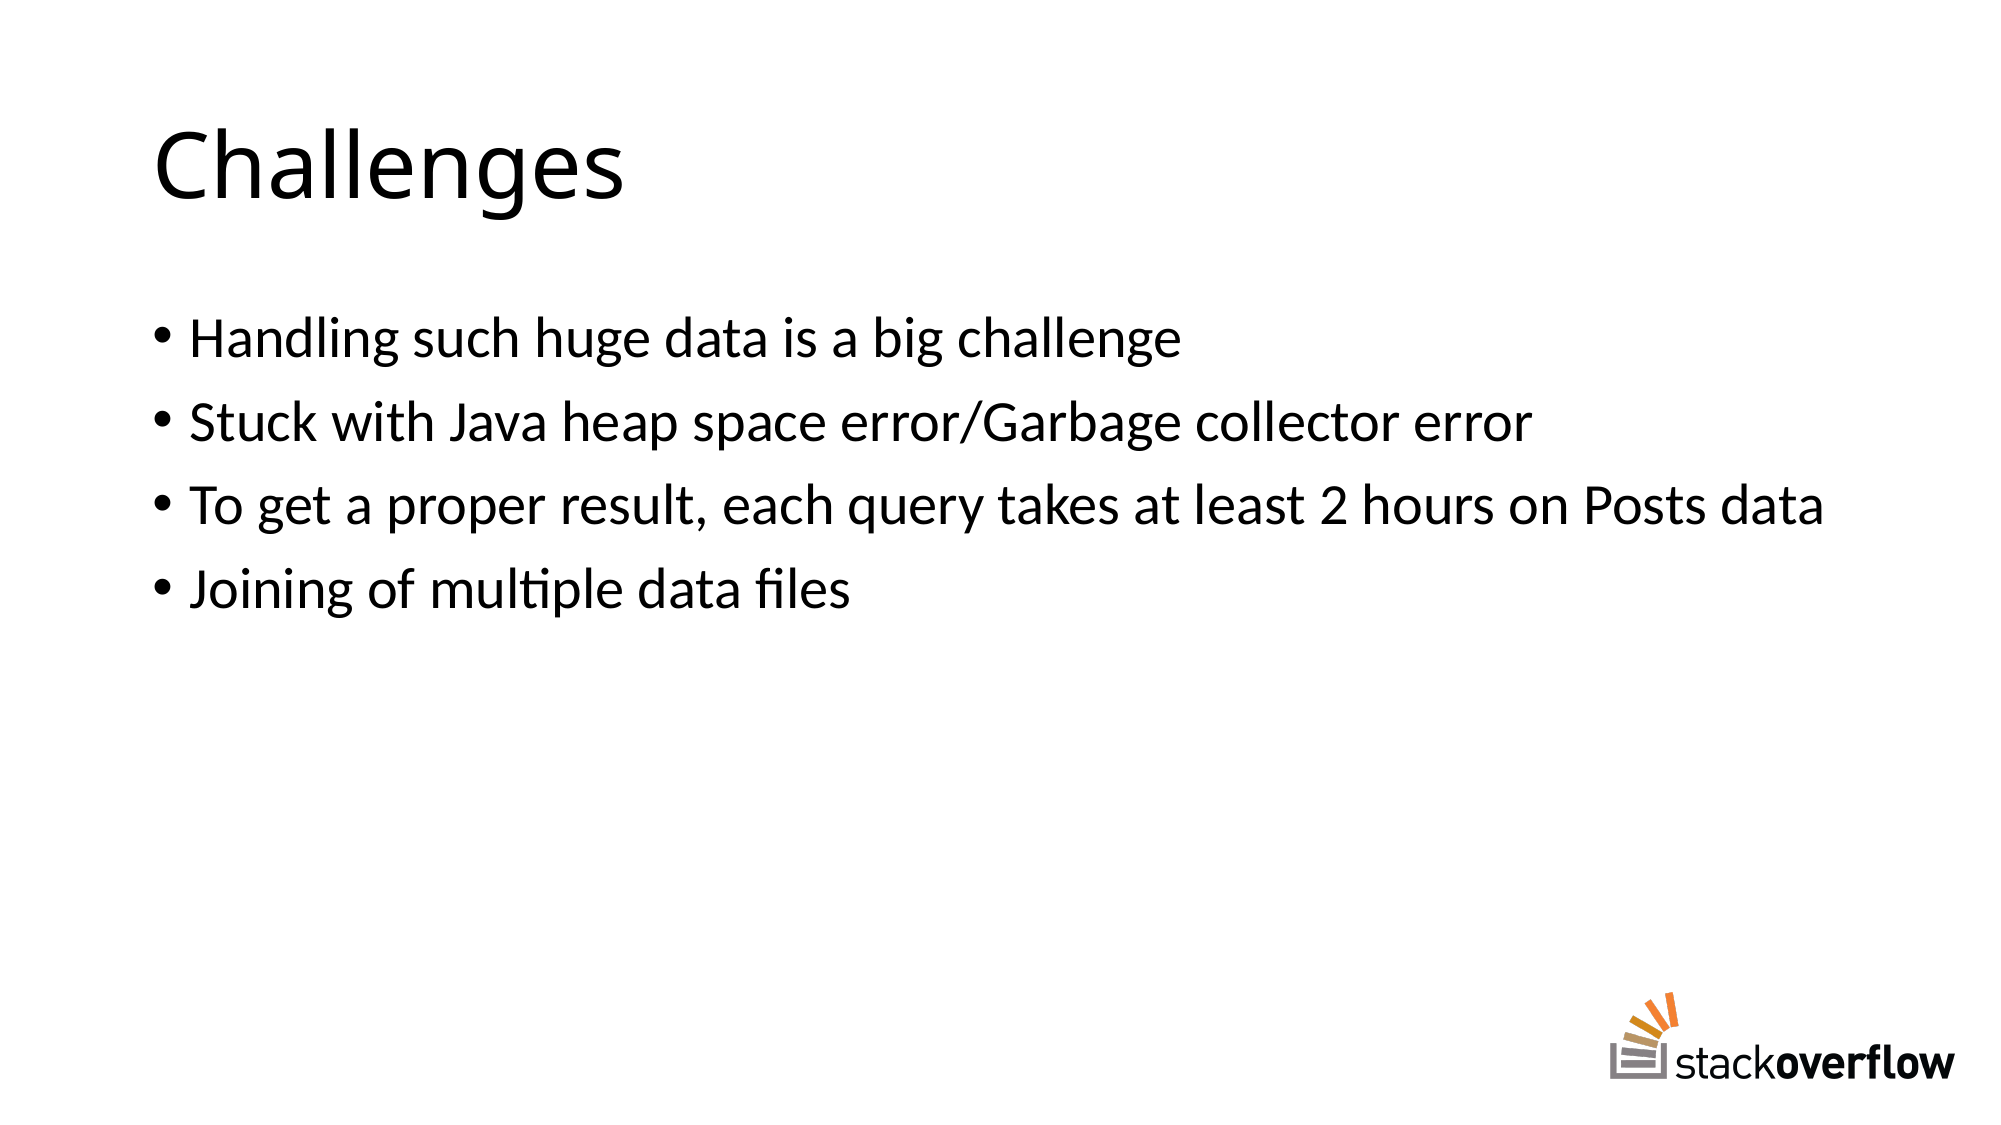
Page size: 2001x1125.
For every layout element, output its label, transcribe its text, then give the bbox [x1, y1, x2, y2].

title Challenges [137, 59, 1863, 278]
picture [1610, 992, 1955, 1079]
list Handling such huge data is a big challenge Stuck with Java heap space error/Garbage collector error To get a proper result, each query takes at least 2 hours on Posts data Joining of multiple data files [137, 299, 1863, 1014]
